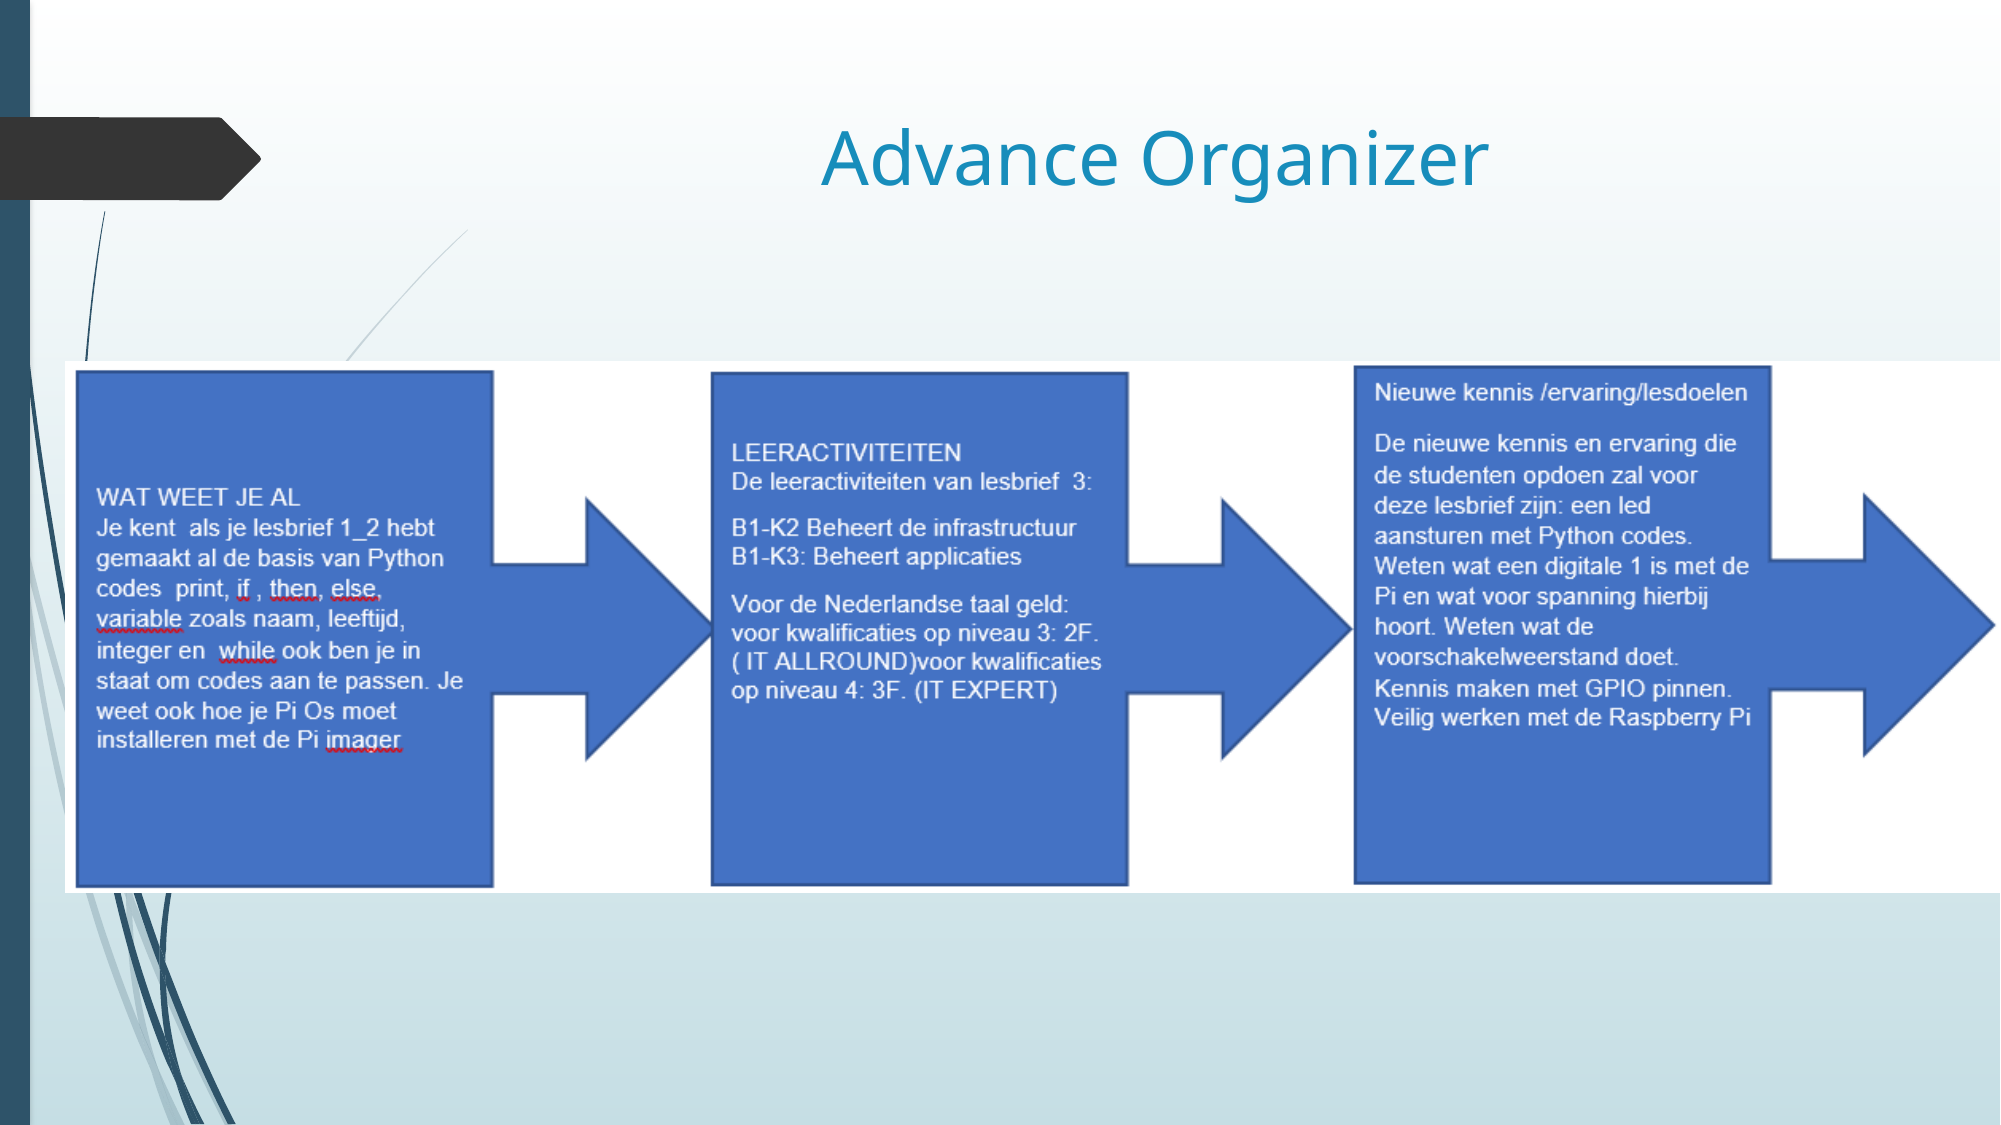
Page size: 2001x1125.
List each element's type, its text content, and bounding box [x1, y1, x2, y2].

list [65, 360, 2000, 893]
title Advance Organizer [425, 102, 1888, 313]
